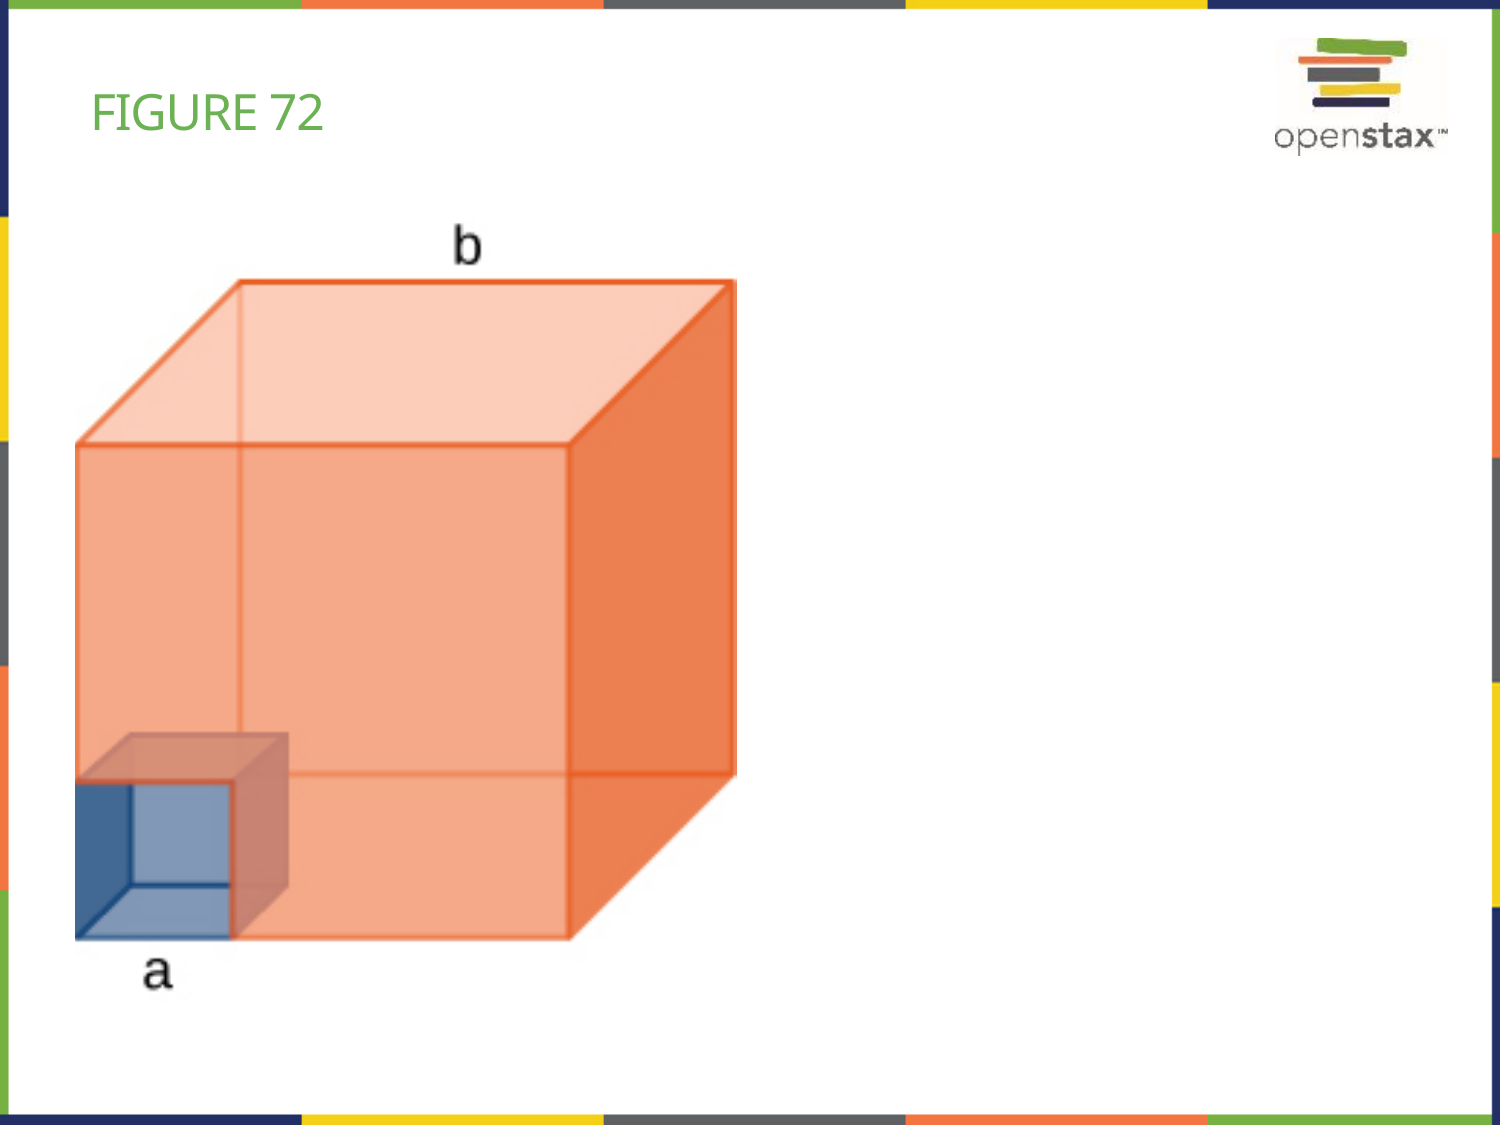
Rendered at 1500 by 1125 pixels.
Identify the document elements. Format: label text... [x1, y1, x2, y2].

title Figure 72 [75, 39, 1274, 148]
picture [0, 0, 1500, 1125]
